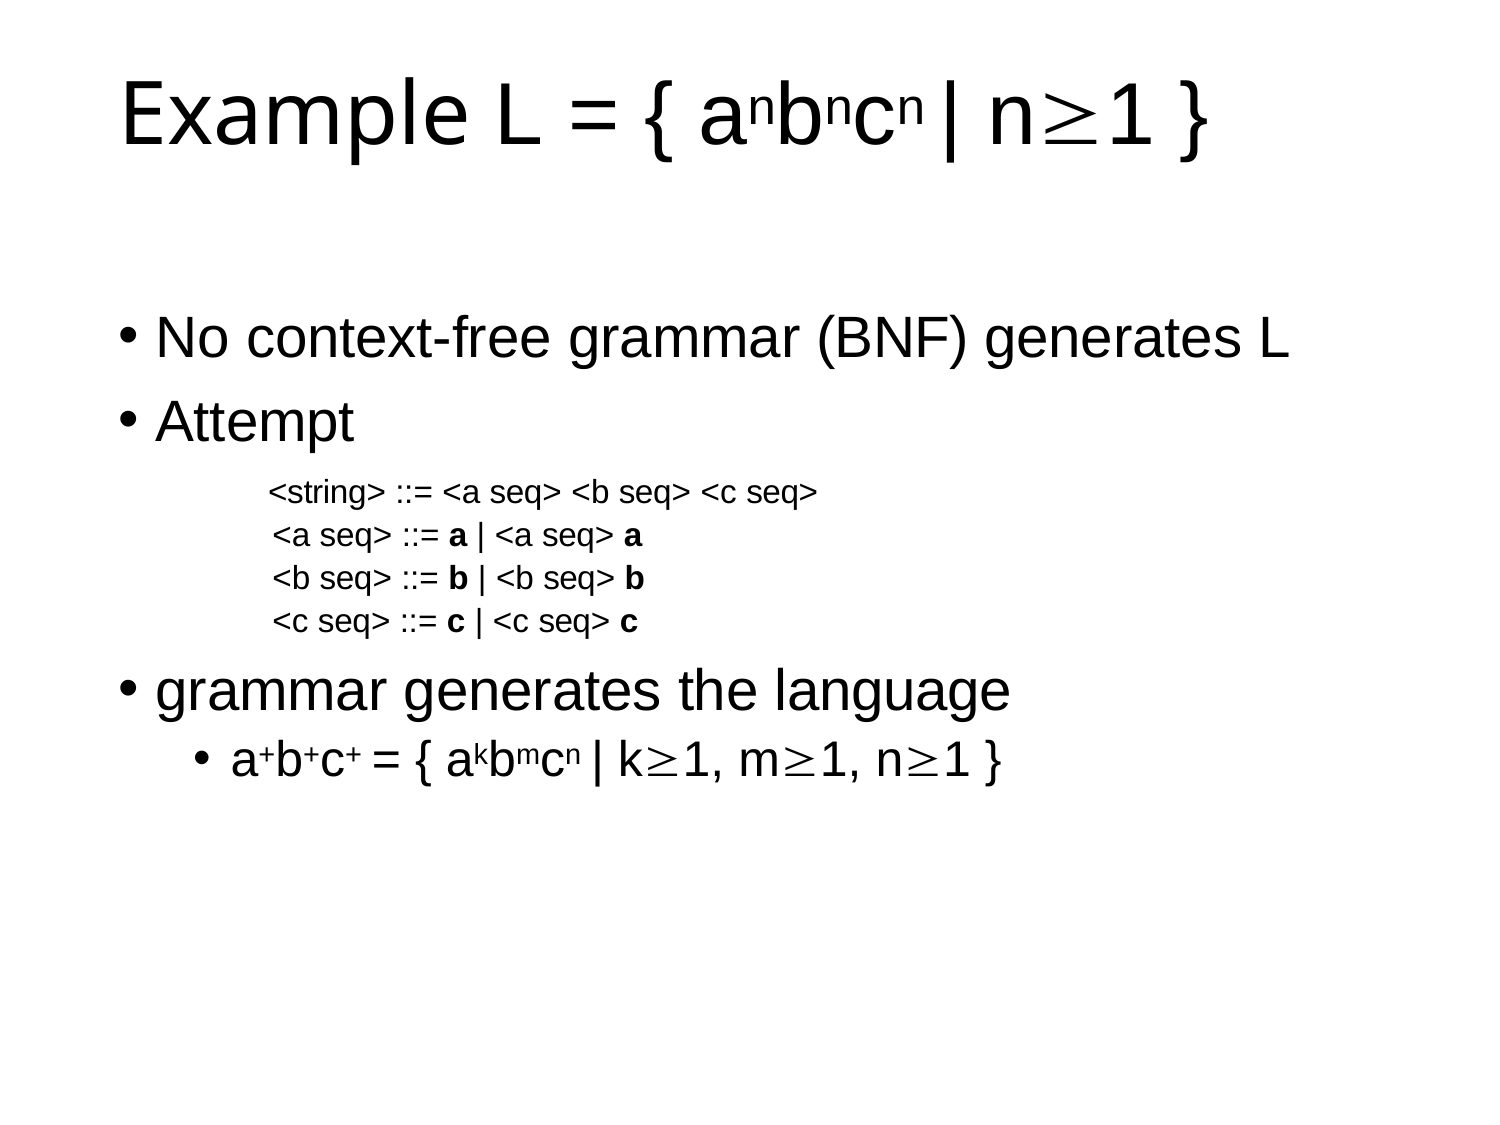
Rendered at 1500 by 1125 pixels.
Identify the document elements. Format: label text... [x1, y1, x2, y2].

list No context-free grammar (BNF) generates L Attempt <string> ::= <a seq> <b seq> <c seq> <a seq> ::= a | <a seq> a <b seq> ::= b | <b seq> b <c seq> ::= c | <c seq> c grammar generates the language a+b+c+ = { akbmcn | k≥1, m≥1, n≥1 } [103, 299, 1397, 1014]
title Example L = { anbncn | n≥1 } [103, 59, 1397, 278]
